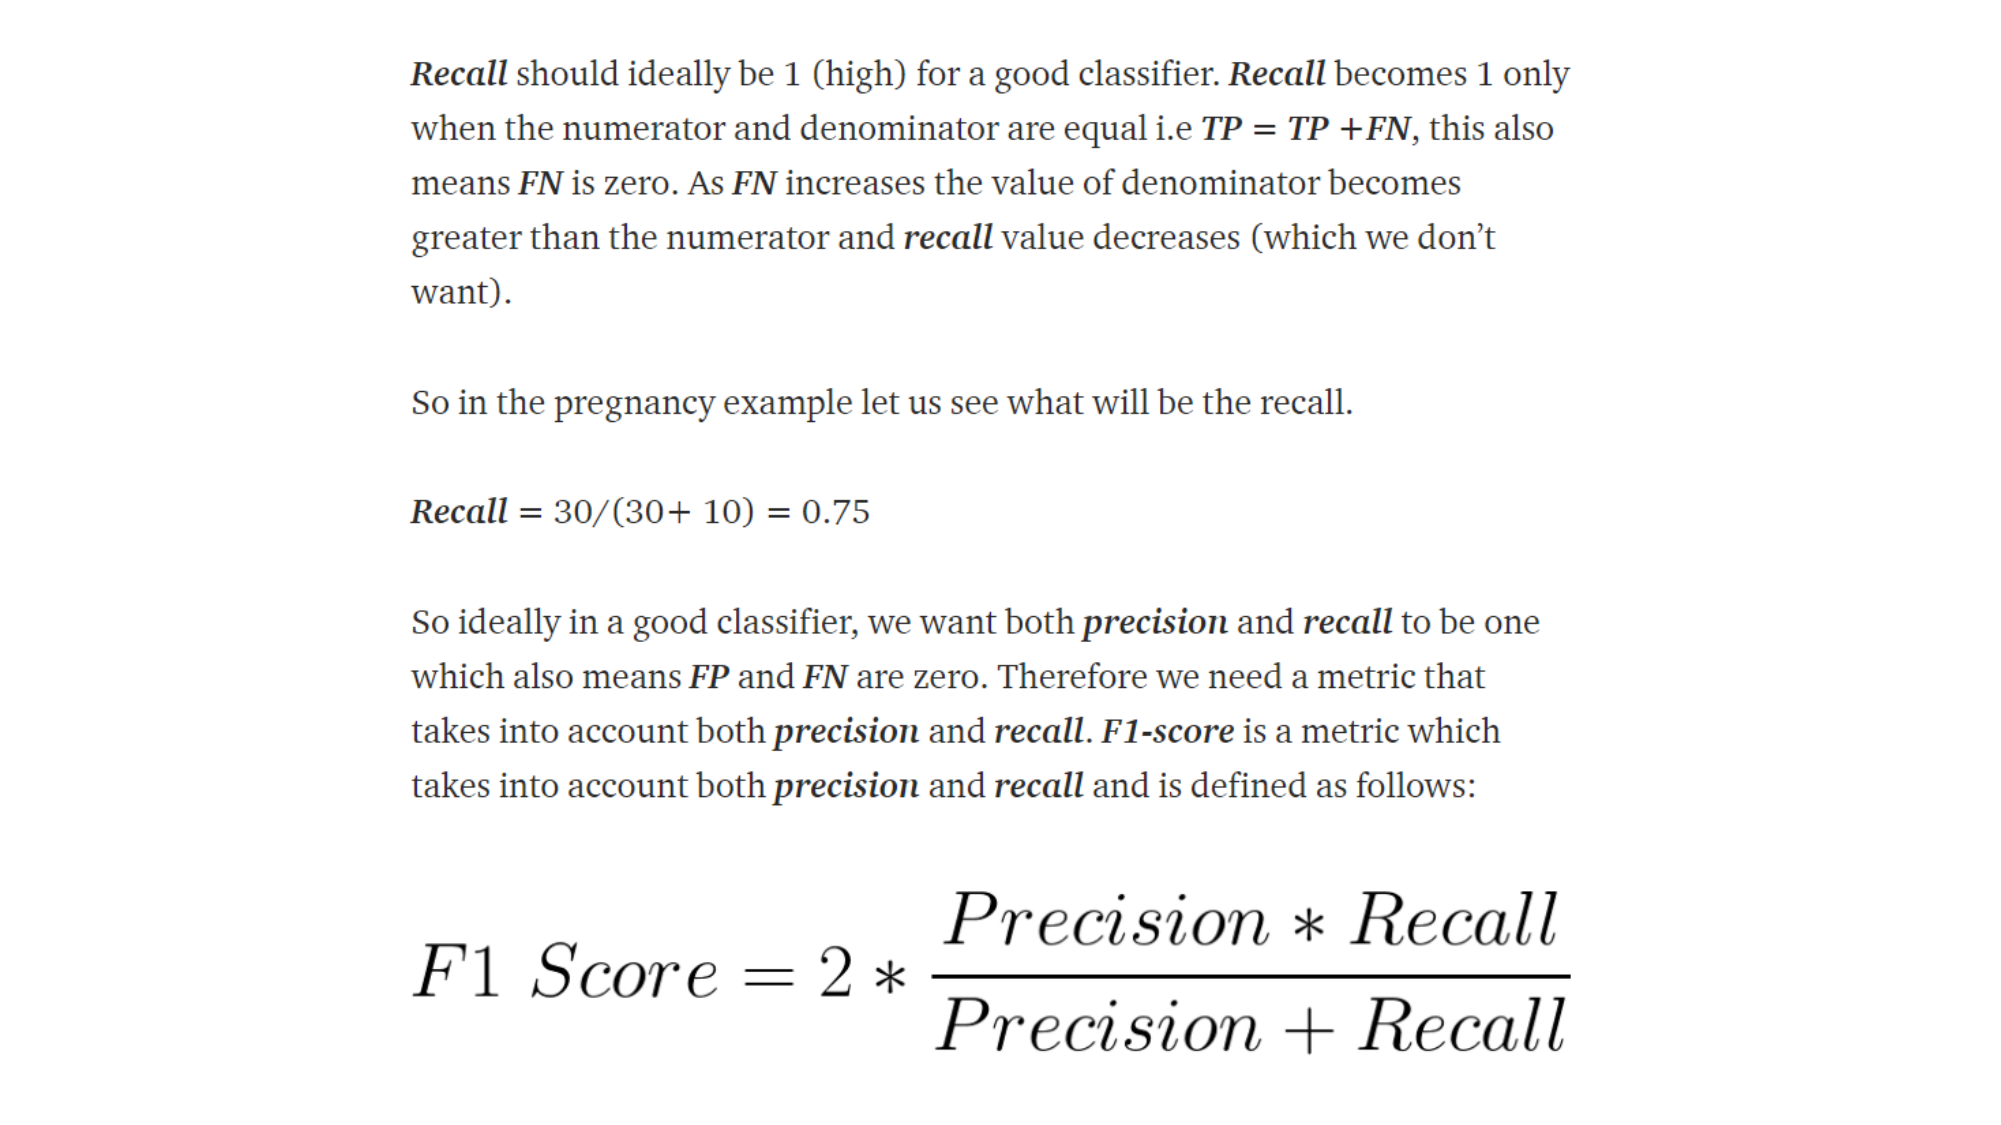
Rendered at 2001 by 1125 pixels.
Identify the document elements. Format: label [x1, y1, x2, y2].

picture [353, 16, 1658, 1110]
